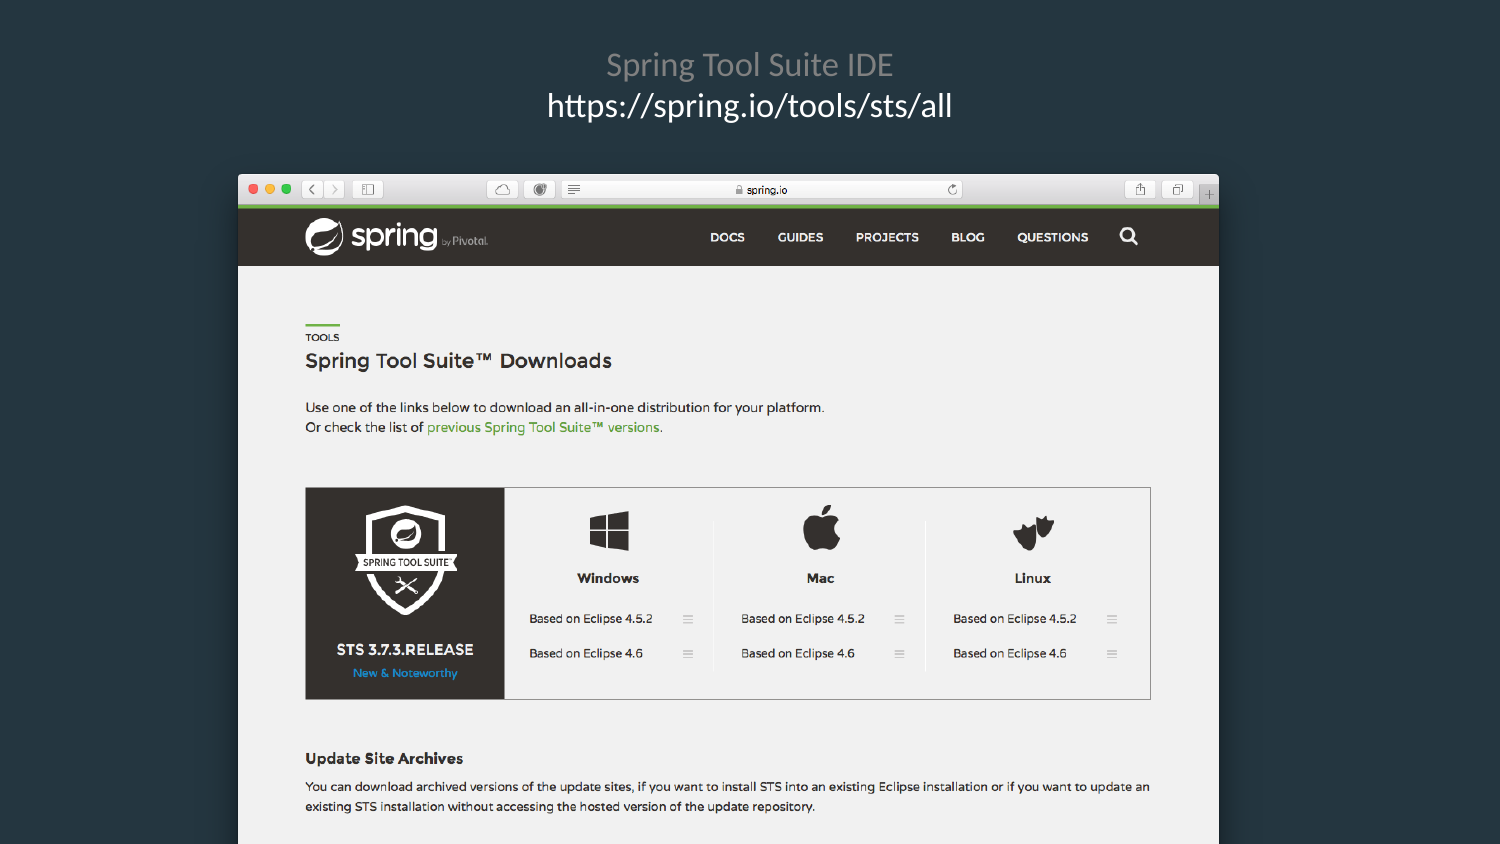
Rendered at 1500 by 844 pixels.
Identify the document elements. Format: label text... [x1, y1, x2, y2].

picture [191, 146, 1265, 844]
title Spring Tool Suite IDE https://spring.io/tools/sts/all [75, 33, 1425, 175]
